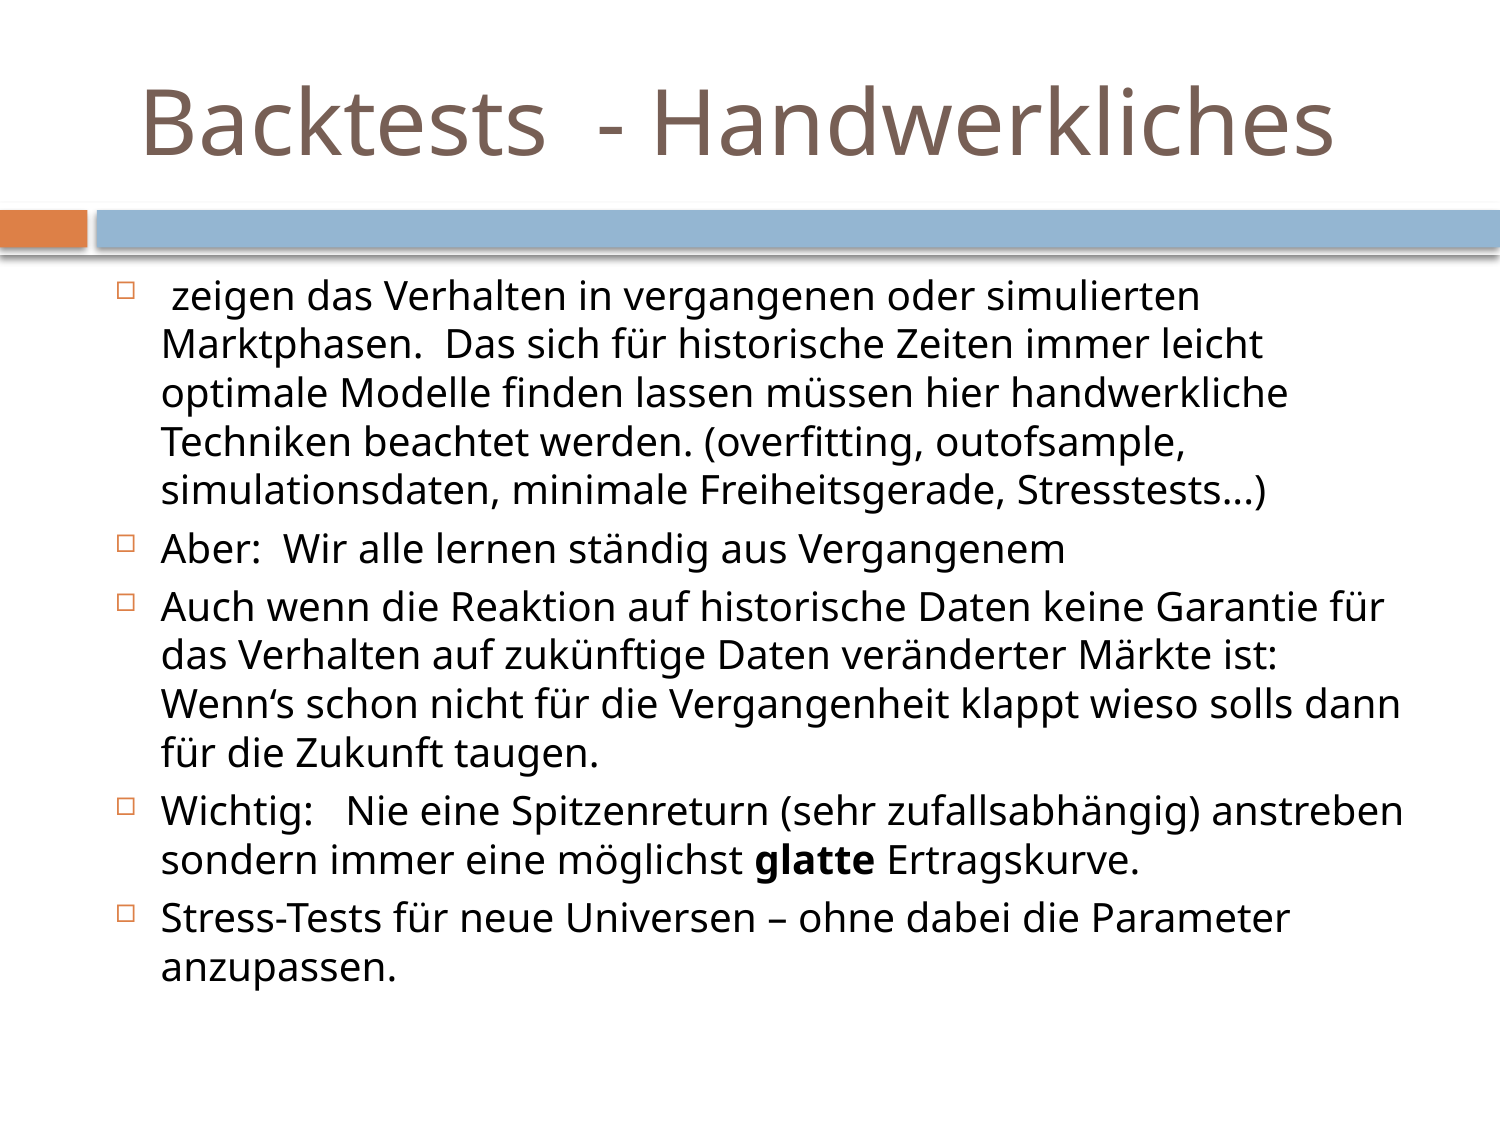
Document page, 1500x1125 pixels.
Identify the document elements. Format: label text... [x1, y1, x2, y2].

title Backtests - Handwerkliches [100, 37, 1438, 200]
list zeigen das Verhalten in vergangenen oder simulierten Marktphasen. Das sich für historische Zeiten immer leicht optimale Modelle finden lassen müssen hier handwerkliche Techniken beachtet werden. (overfitting, outofsample, simulationsdaten, minimale Freiheitsgerade, Stresstests...) Aber: Wir alle lernen ständig aus Vergangenem Auch wenn die Reaktion auf historische Daten keine Garantie für das Verhalten auf zukünftige Daten veränderter Märkte ist: Wenn‘s schon nicht für die Vergangenheit klappt wieso solls dann für die Zukunft taugen. Wichtig: Nie eine Spitzenreturn (sehr zufallsabhängig) anstreben sondern immer eine möglichst glatte Ertragskurve. Stress-Tests für neue Universen – ohne dabei die Parameter anzupassen. [100, 262, 1438, 1000]
